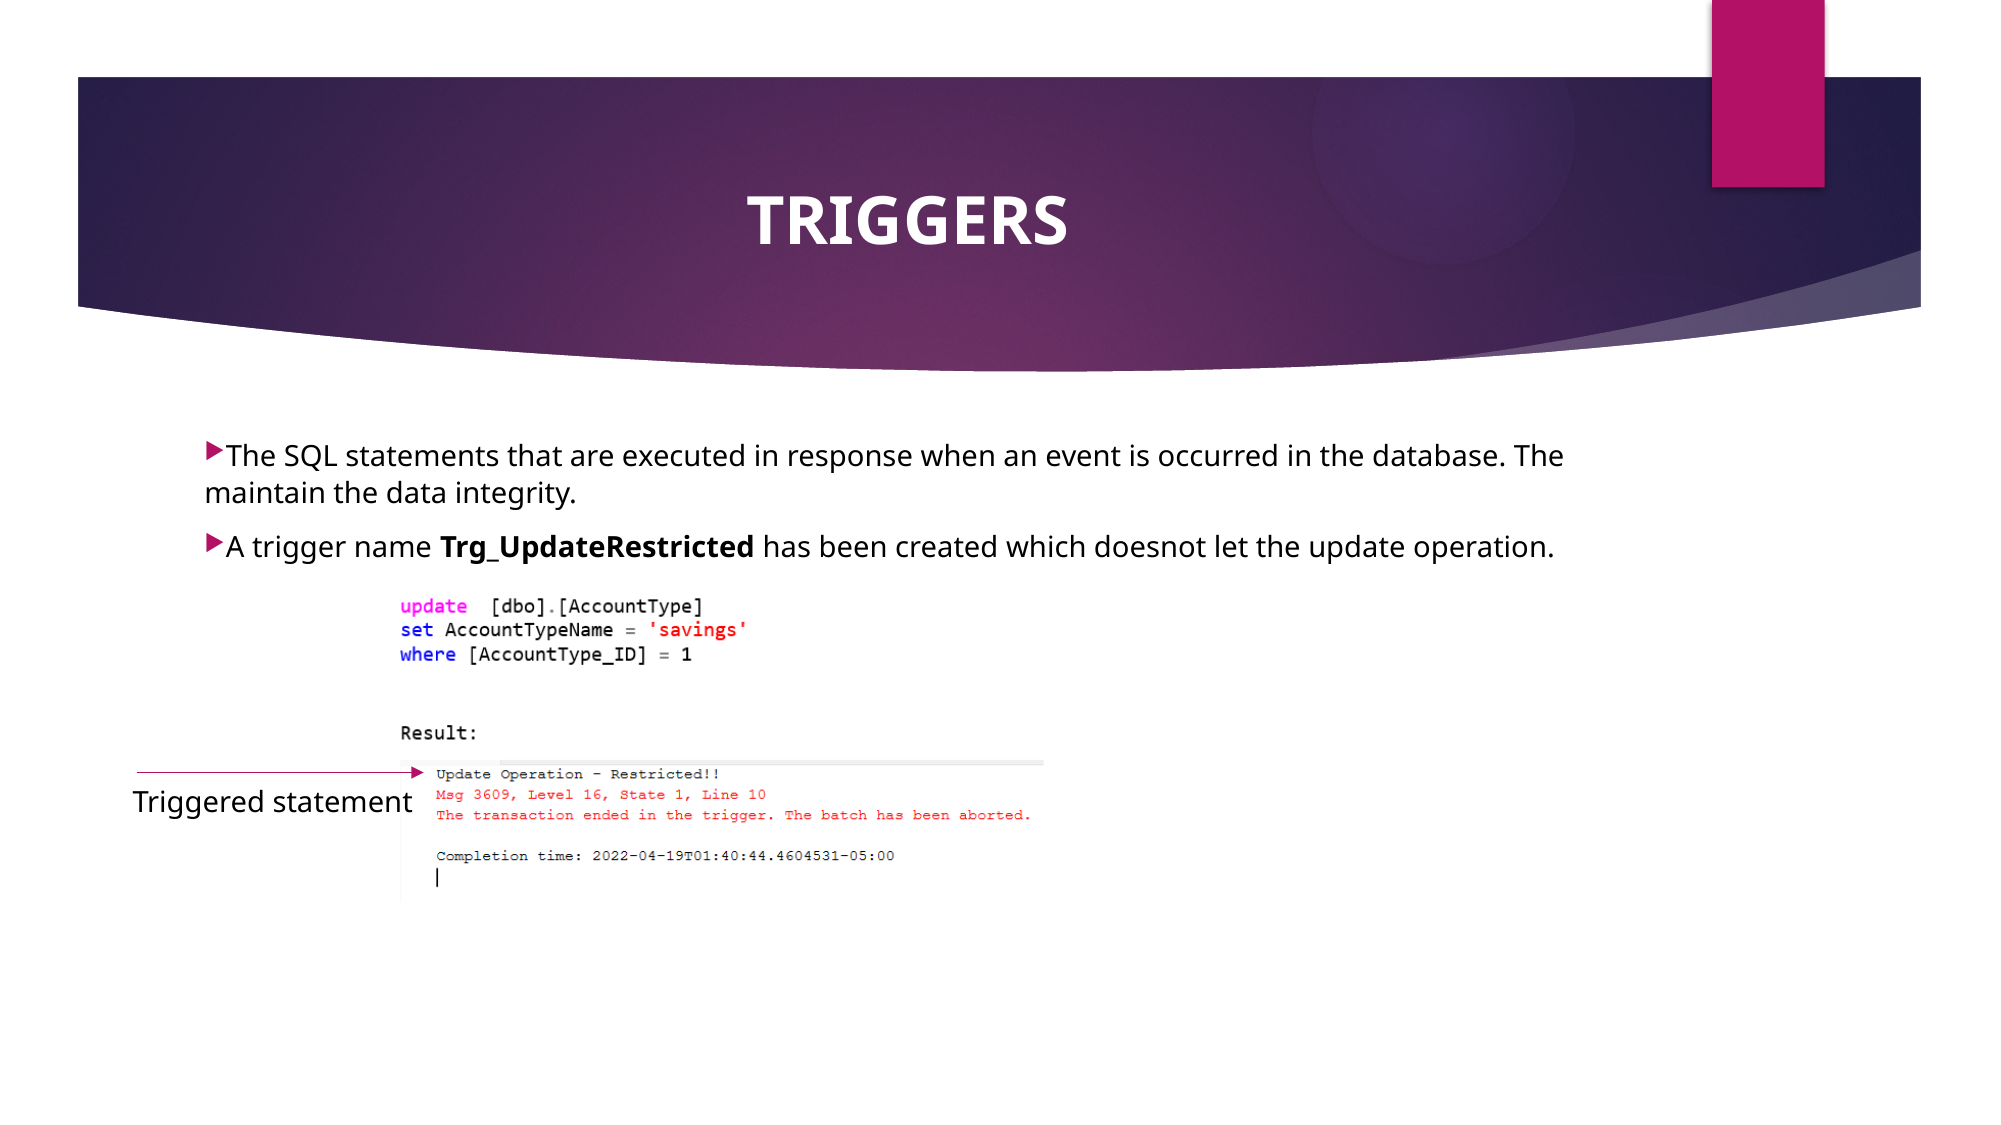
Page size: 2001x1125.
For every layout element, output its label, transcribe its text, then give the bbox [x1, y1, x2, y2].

text_box Triggered statement [117, 775, 381, 826]
title TRIGGERS [189, 159, 1627, 276]
picture [387, 583, 1159, 941]
list The SQL statements that are executed in response when an event is occurred in the database. The maintain the data integrity. A trigger name Trg_UpdateRestricted has been created which doesnot let the update operation. [189, 427, 1638, 988]
